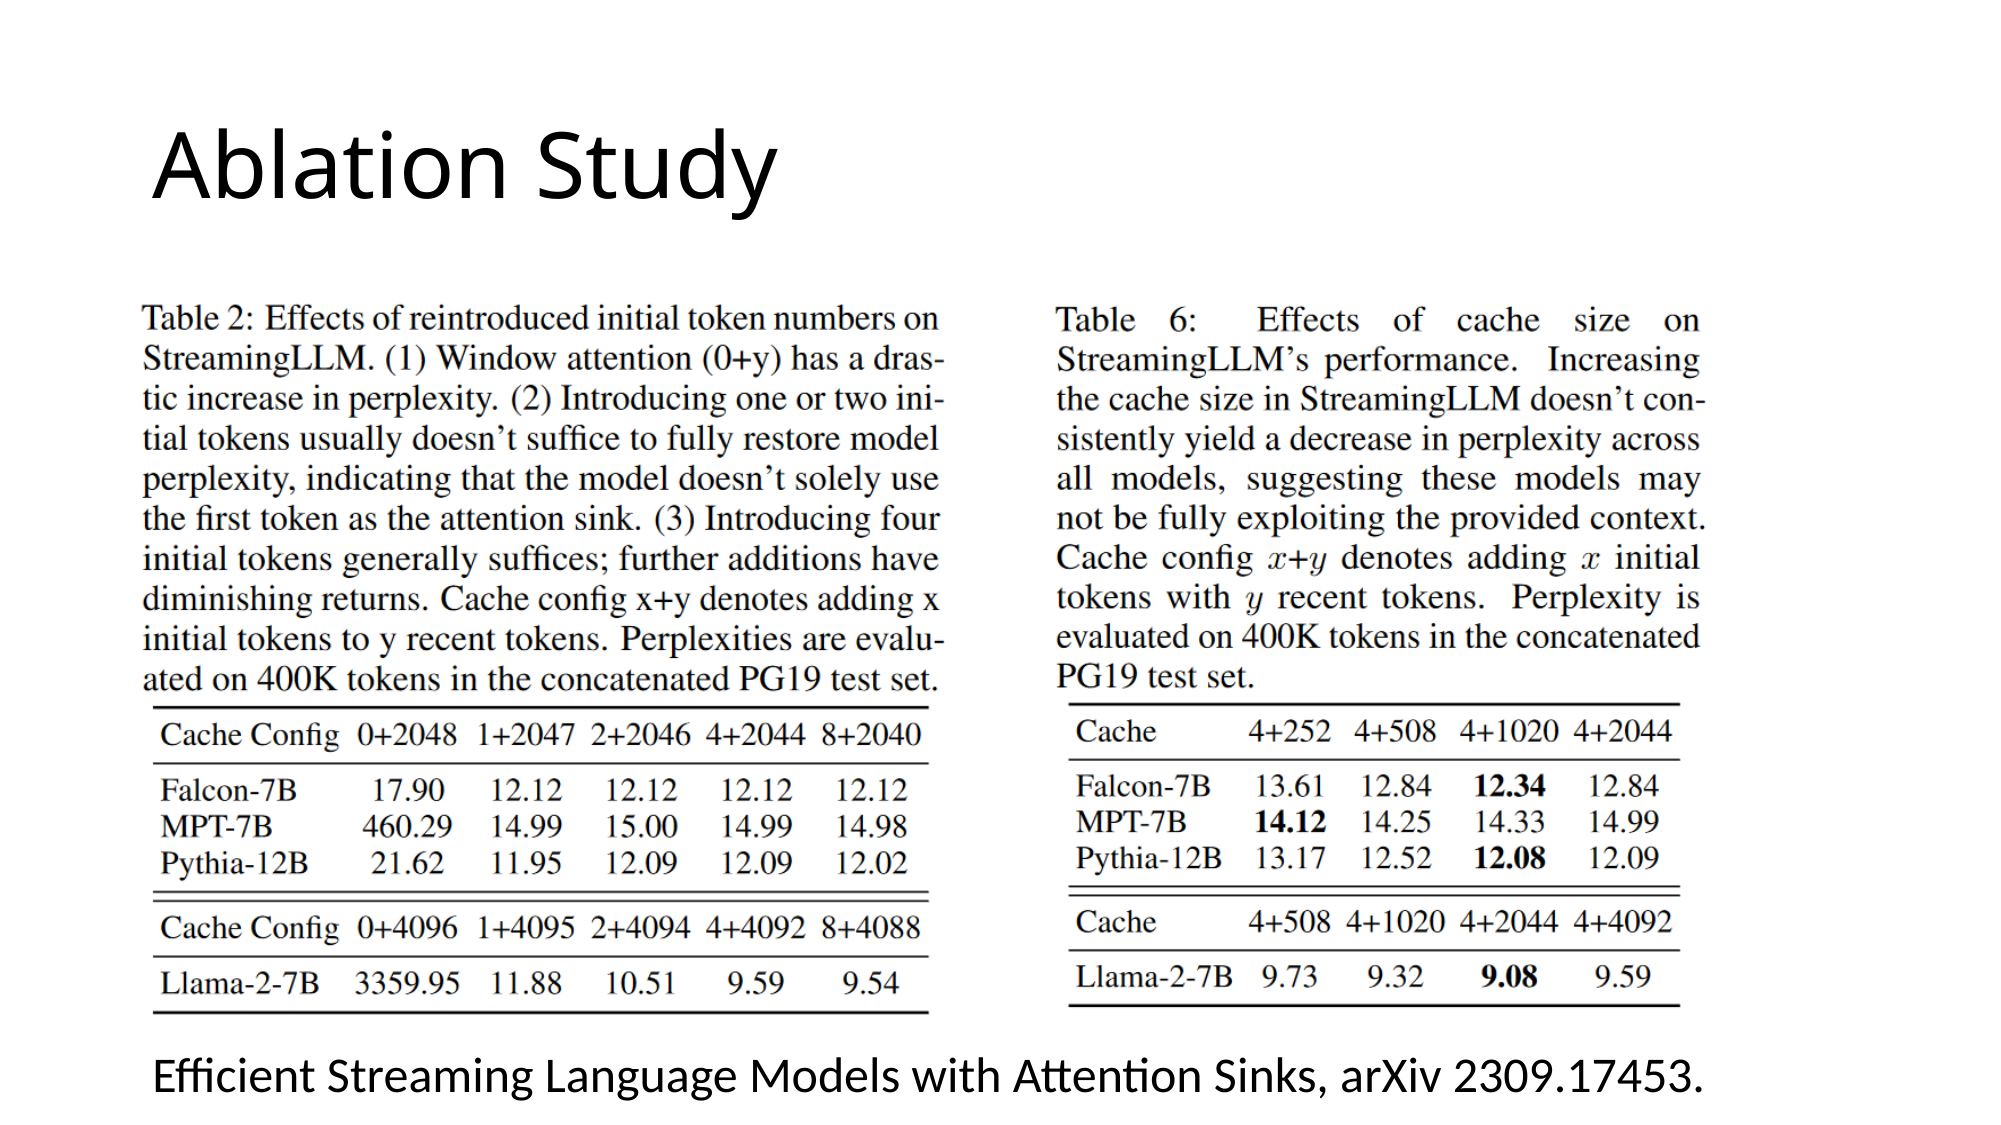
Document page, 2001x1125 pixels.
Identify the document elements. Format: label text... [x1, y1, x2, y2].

title Ablation Study [137, 59, 1863, 278]
picture [137, 299, 951, 1015]
footer Efficient Streaming Language Models with Attention Sinks, arXiv 2309.17453. [137, 1042, 1863, 1103]
picture [1049, 299, 1712, 1015]
